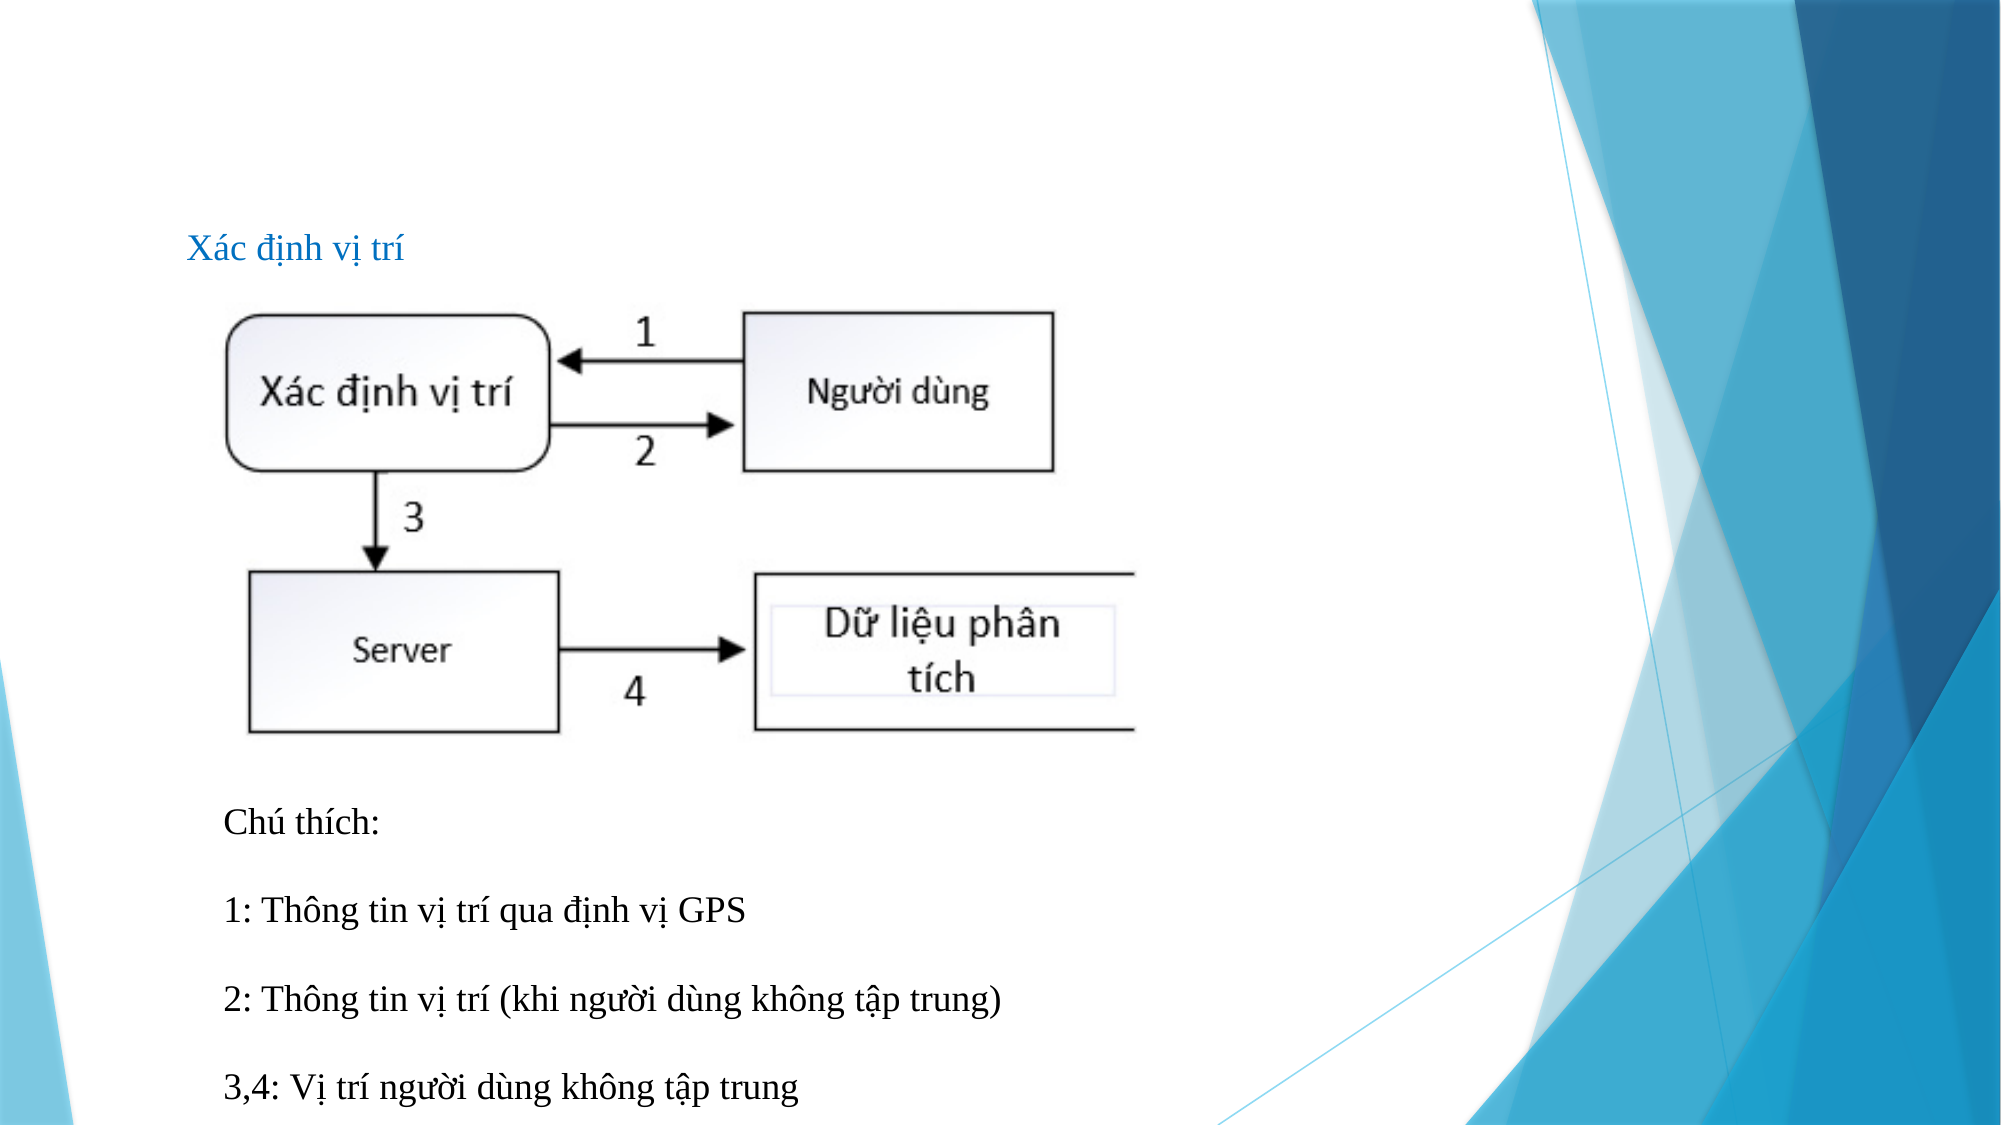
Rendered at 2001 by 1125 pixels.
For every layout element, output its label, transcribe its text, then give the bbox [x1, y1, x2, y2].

text_box Chú thích: 1: Thông tin vị trí qua định vị GPS 2: Thông tin vị trí (khi người dùng không tập trung) 3,4: Vị trí người dùng không tập trung [208, 766, 1285, 1115]
text_box Xác định vị trí [171, 215, 423, 276]
picture [207, 284, 1145, 759]
